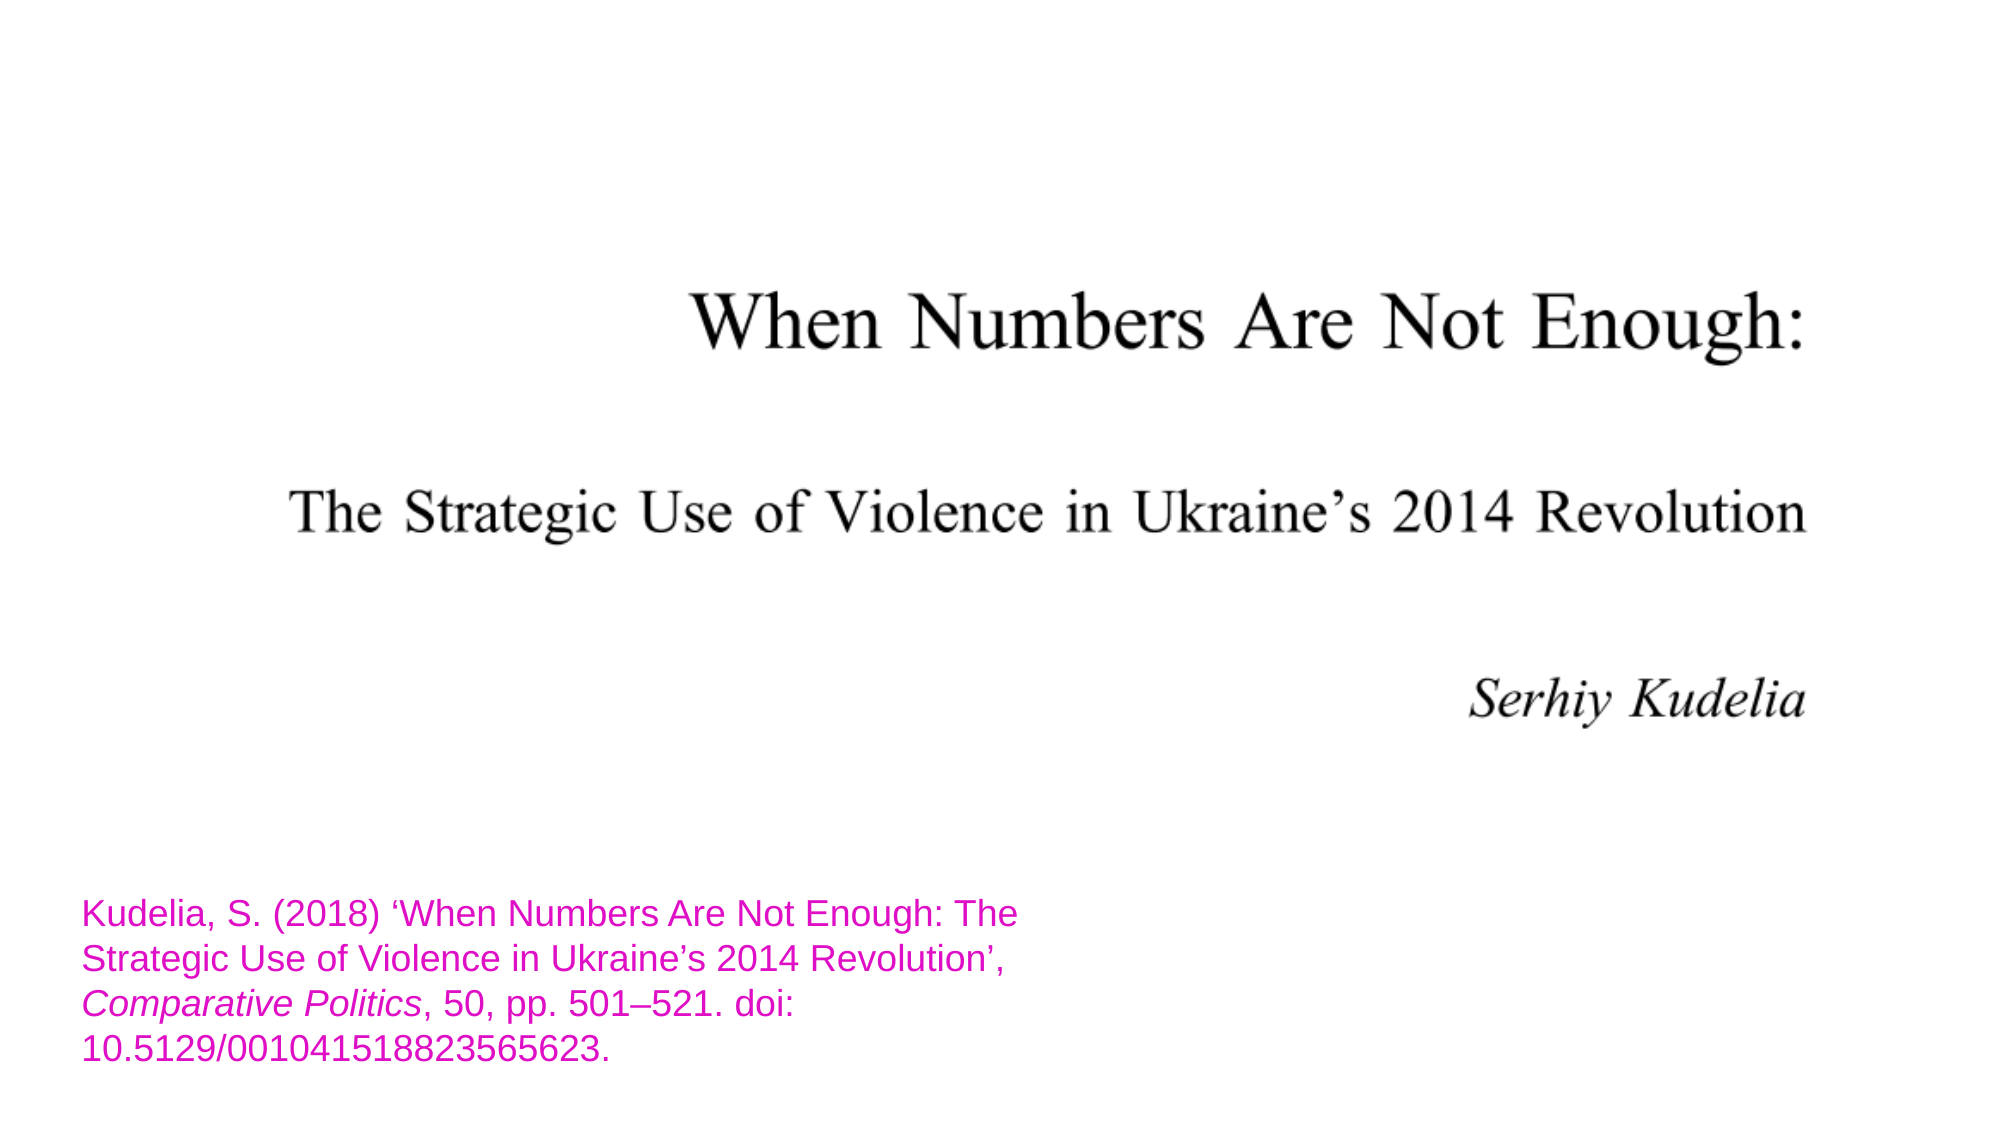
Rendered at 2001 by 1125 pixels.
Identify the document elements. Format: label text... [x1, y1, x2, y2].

picture [90, 30, 1851, 803]
text_box Kudelia, S. (2018) ‘When Numbers Are Not Enough: The Strategic Use of Violence in Ukraine’s 2014 Revolution’, Comparative Politics, 50, pp. 501–521. doi: 10.5129/001041518823565623. [66, 881, 1142, 1077]
